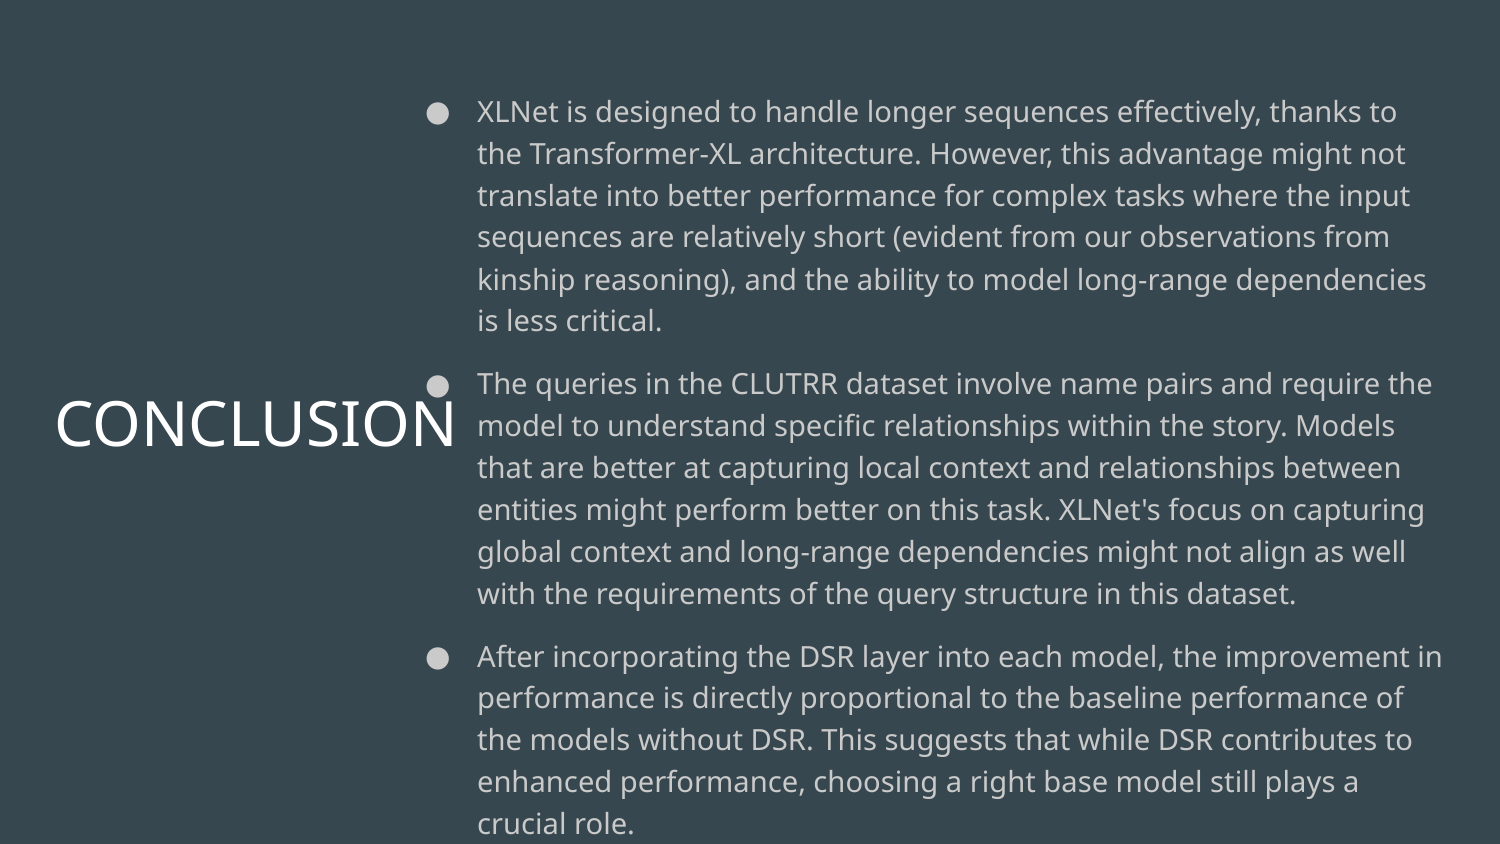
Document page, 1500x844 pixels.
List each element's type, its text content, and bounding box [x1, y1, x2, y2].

list XLNet is designed to handle longer sequences effectively, thanks to the Transformer-XL architecture. However, this advantage might not translate into better performance for complex tasks where the input sequences are relatively short (evident from our observations from kinship reasoning), and the ability to model long-range dependencies is less critical. The queries in the CLUTRR dataset involve name pairs and require the model to understand specific relationships within the story. Models that are better at capturing local context and relationships between entities might perform better on this task. XLNet's focus on capturing global context and long-range dependencies might not align as well with the requirements of the query structure in this dataset. After incorporating the DSR layer into each model, the improvement in performance is directly proportional to the baseline performance of the models without DSR. This suggests that while DSR contributes to enhanced performance, choosing a right base model still plays a crucial role. [387, 71, 1461, 844]
title CONCLUSION [39, 336, 387, 508]
